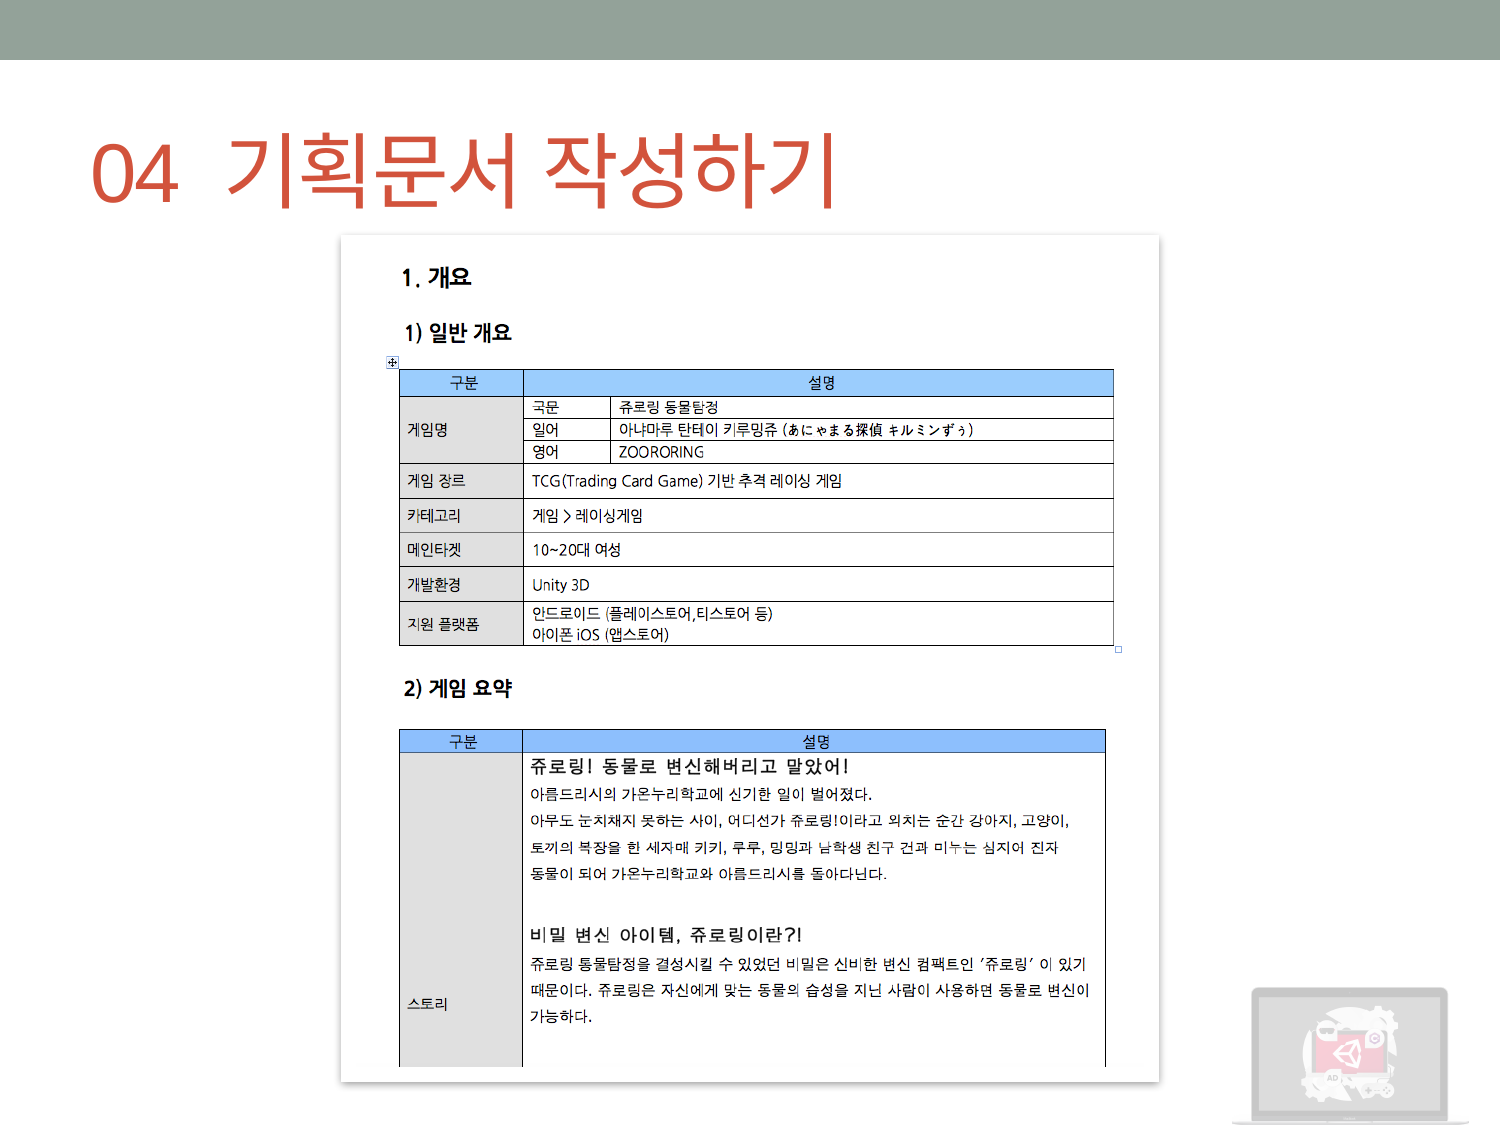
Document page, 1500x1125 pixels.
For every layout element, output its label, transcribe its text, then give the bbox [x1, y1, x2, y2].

picture [1232, 986, 1469, 1125]
title 04 기획문서 작성하기 [75, 87, 1425, 250]
picture [355, 249, 1145, 1068]
